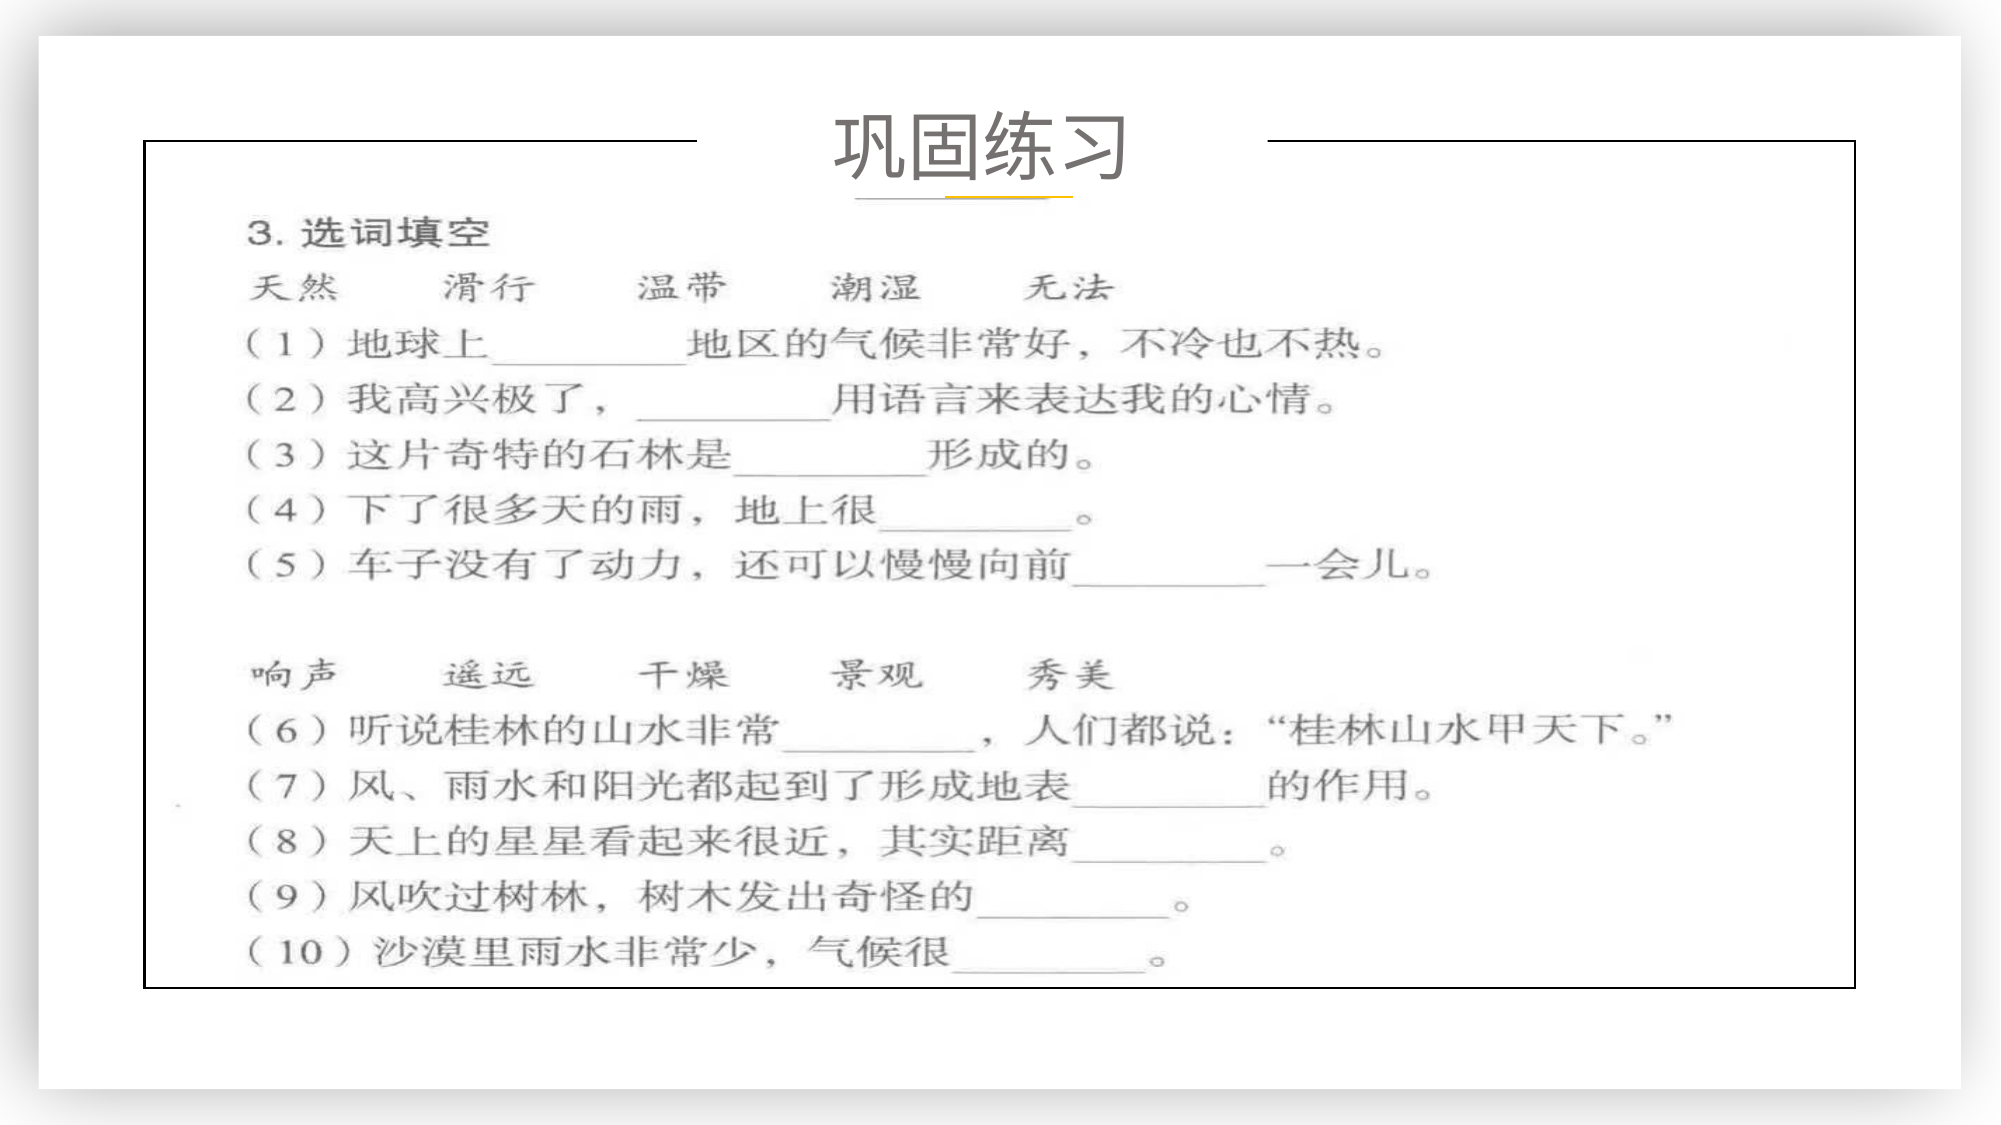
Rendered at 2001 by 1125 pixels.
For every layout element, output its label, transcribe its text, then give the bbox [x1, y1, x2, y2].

text_box [38, 35, 1962, 1090]
picture [170, 198, 1793, 985]
text_box [143, 140, 1856, 989]
text_box 巩固练习 [697, 92, 1268, 198]
